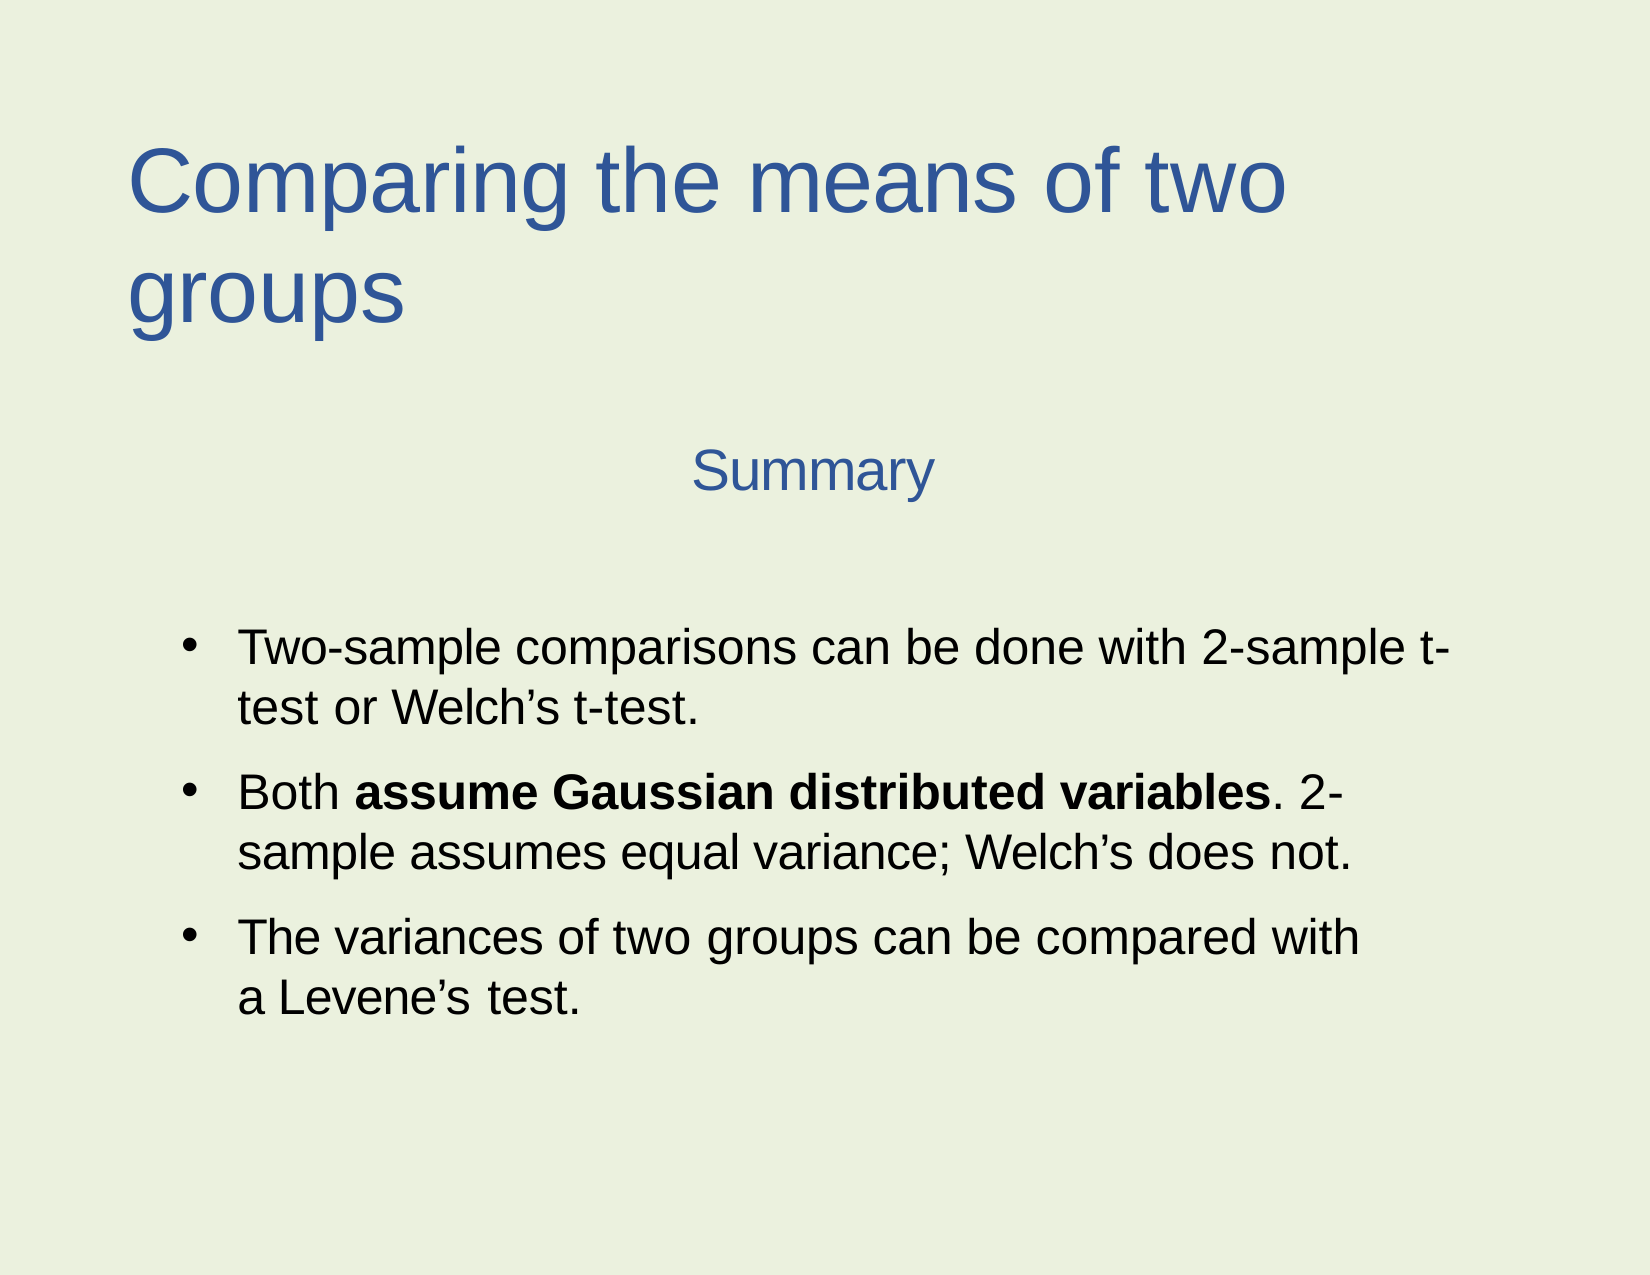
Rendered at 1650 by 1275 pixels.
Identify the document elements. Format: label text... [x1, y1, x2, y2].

text_box Comparing the means of two groups [124, 112, 1538, 341]
text_box Summary [399, 425, 1225, 510]
text_box Two-sample comparisons can be done with 2-sample t-test or Welch’s t-test. Both assume Gaussian distributed variables. 2- sample assumes equal variance; Welch’s does not. The variances of two groups can be compared with a Levene’s test. [150, 612, 1475, 1025]
